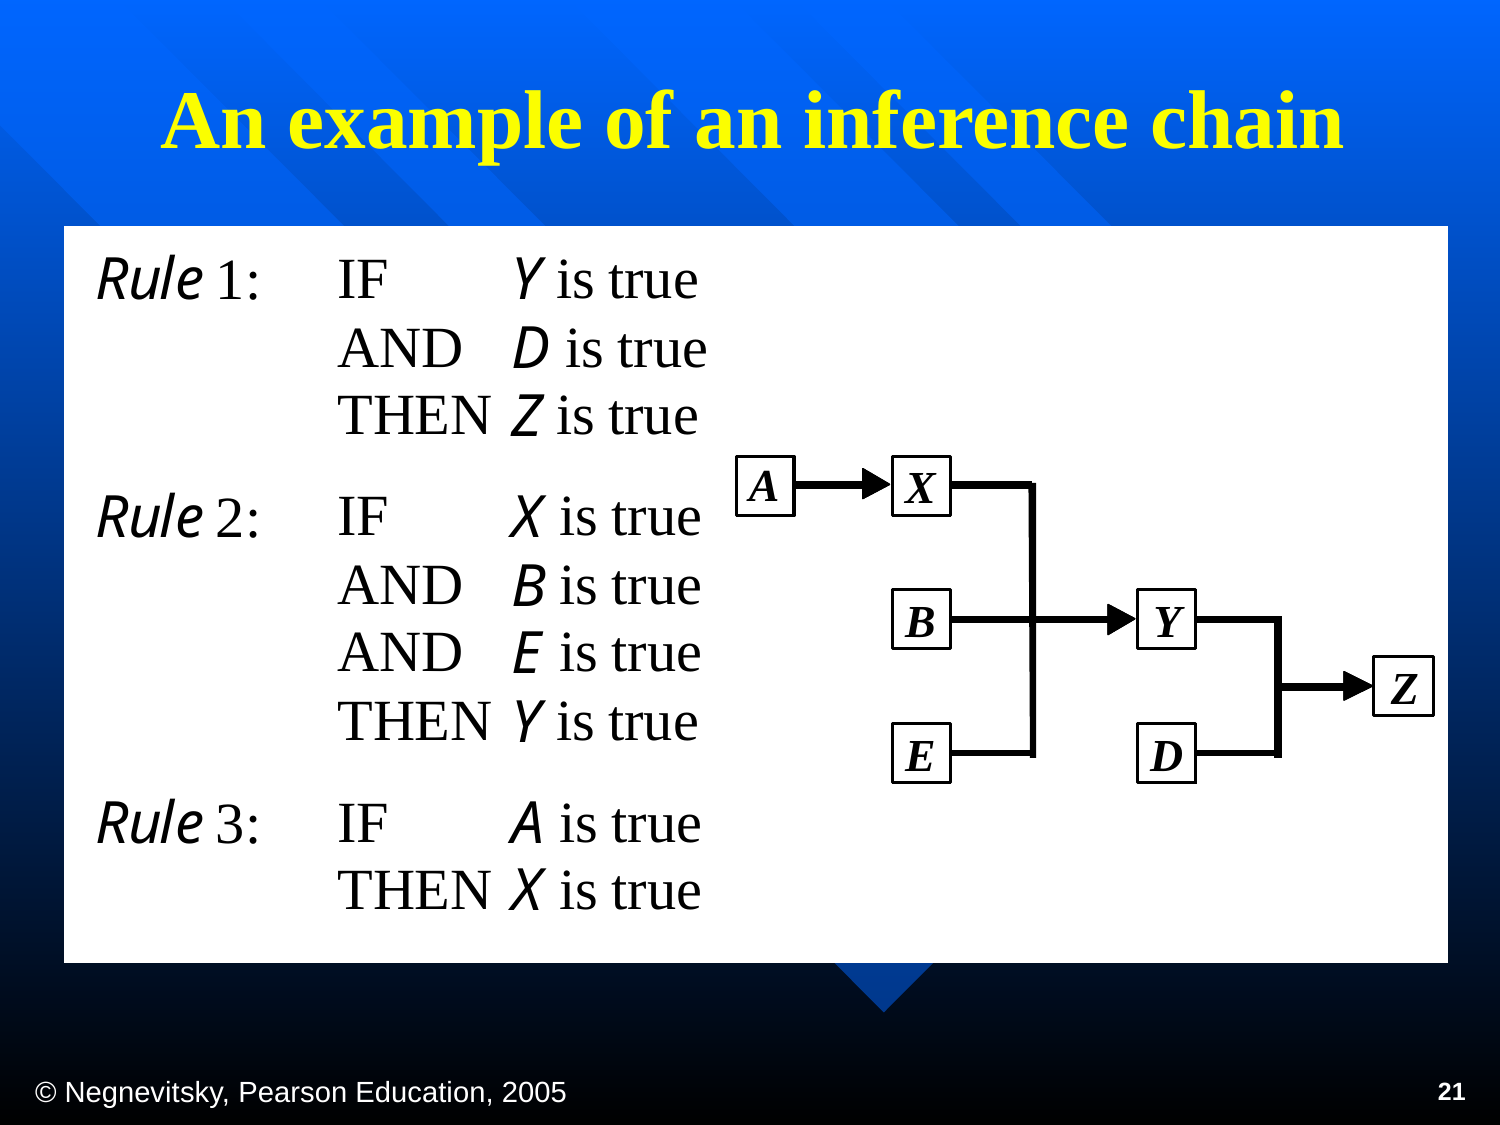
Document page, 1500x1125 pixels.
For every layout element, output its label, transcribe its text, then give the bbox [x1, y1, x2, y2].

picture [62, 224, 1449, 965]
text_box An example of an inference chain [145, 58, 1361, 174]
